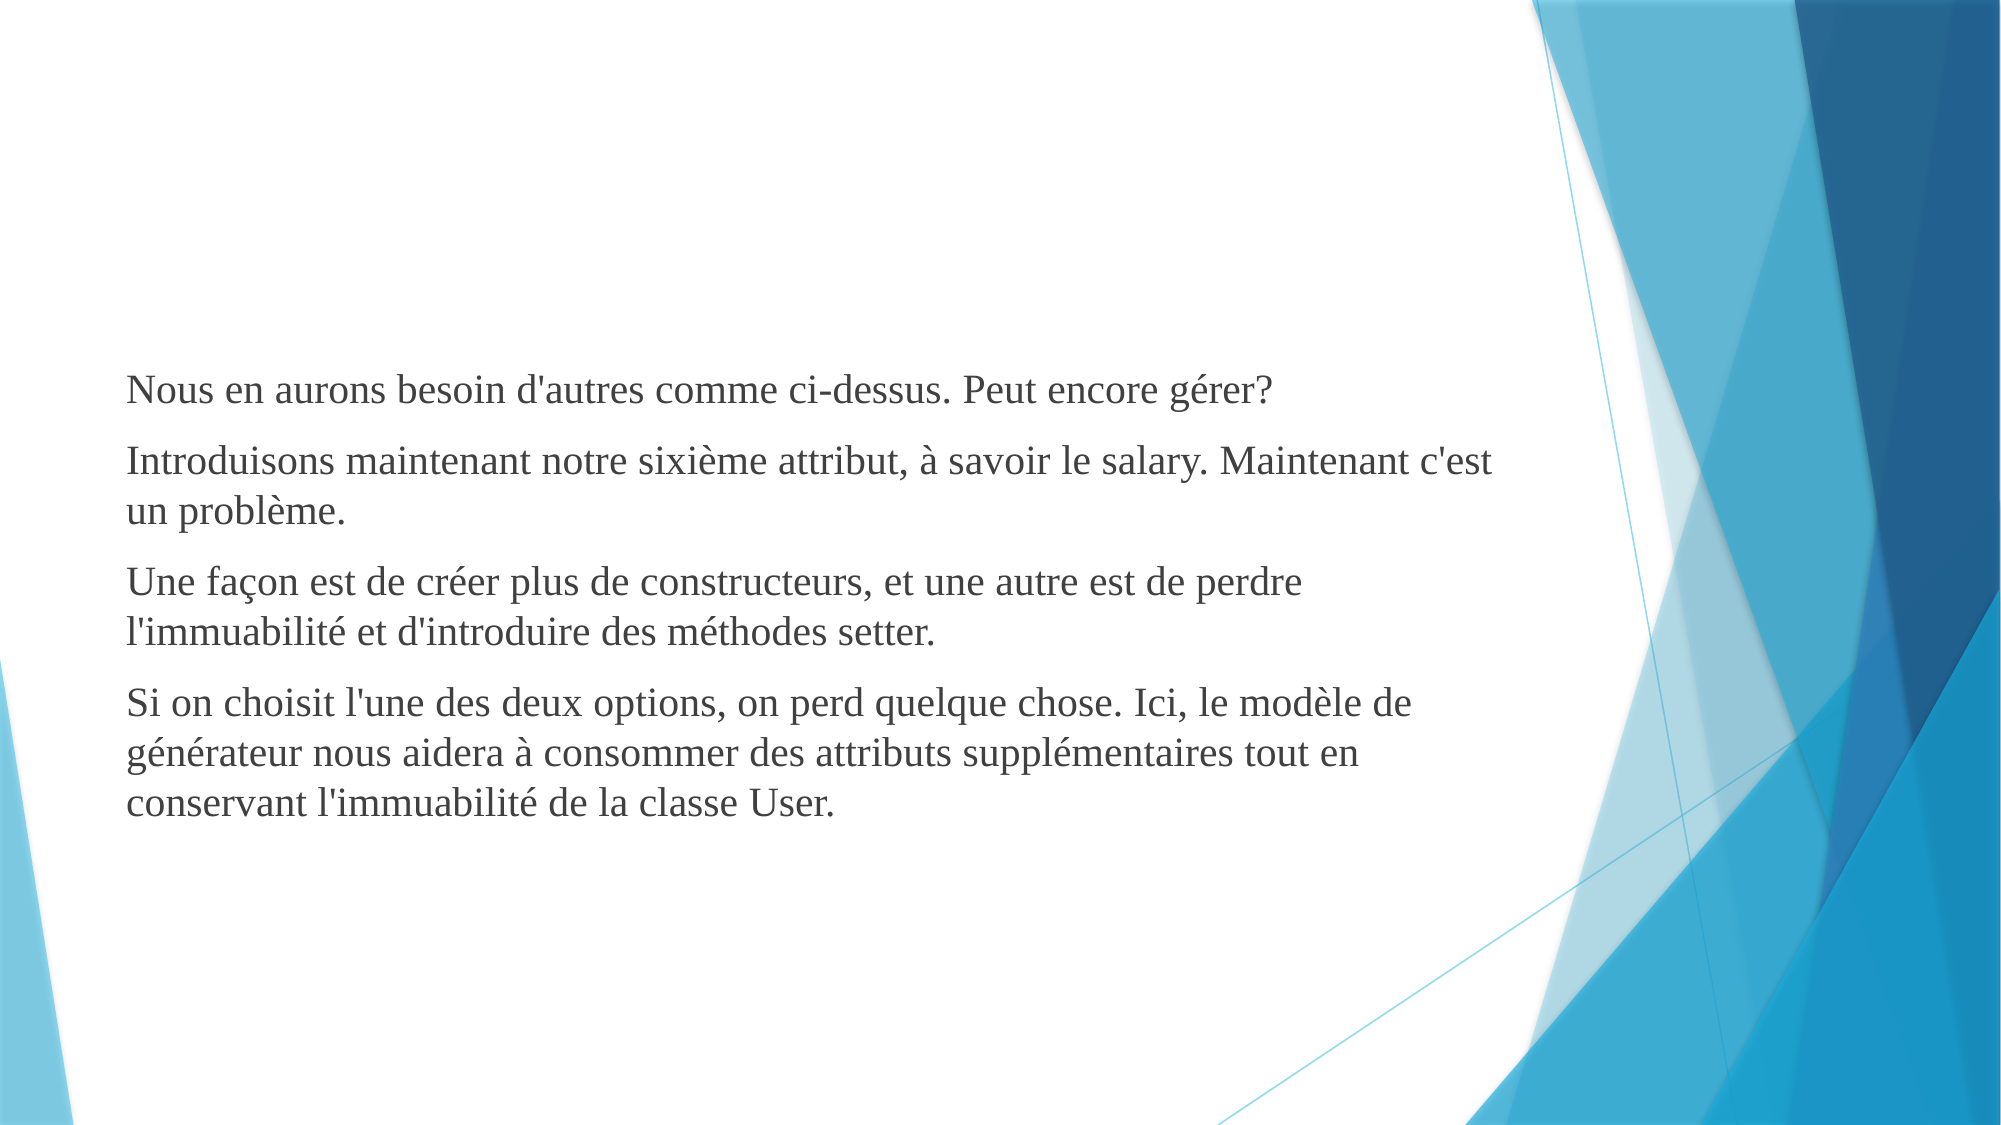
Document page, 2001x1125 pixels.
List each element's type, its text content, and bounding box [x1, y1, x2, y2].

list Nous en aurons besoin d'autres comme ci-dessus. Peut encore gérer? Introduisons maintenant notre sixième attribut, à savoir le salary. Maintenant c'est un problème. Une façon est de créer plus de constructeurs, et une autre est de perdre l'immuabilité et d'introduire des méthodes setter. Si on choisit l'une des deux options, on perd quelque chose. Ici, le modèle de générateur nous aidera à consommer des attributs supplémentaires tout en conservant l'immuabilité de la classe User. [111, 354, 1522, 992]
